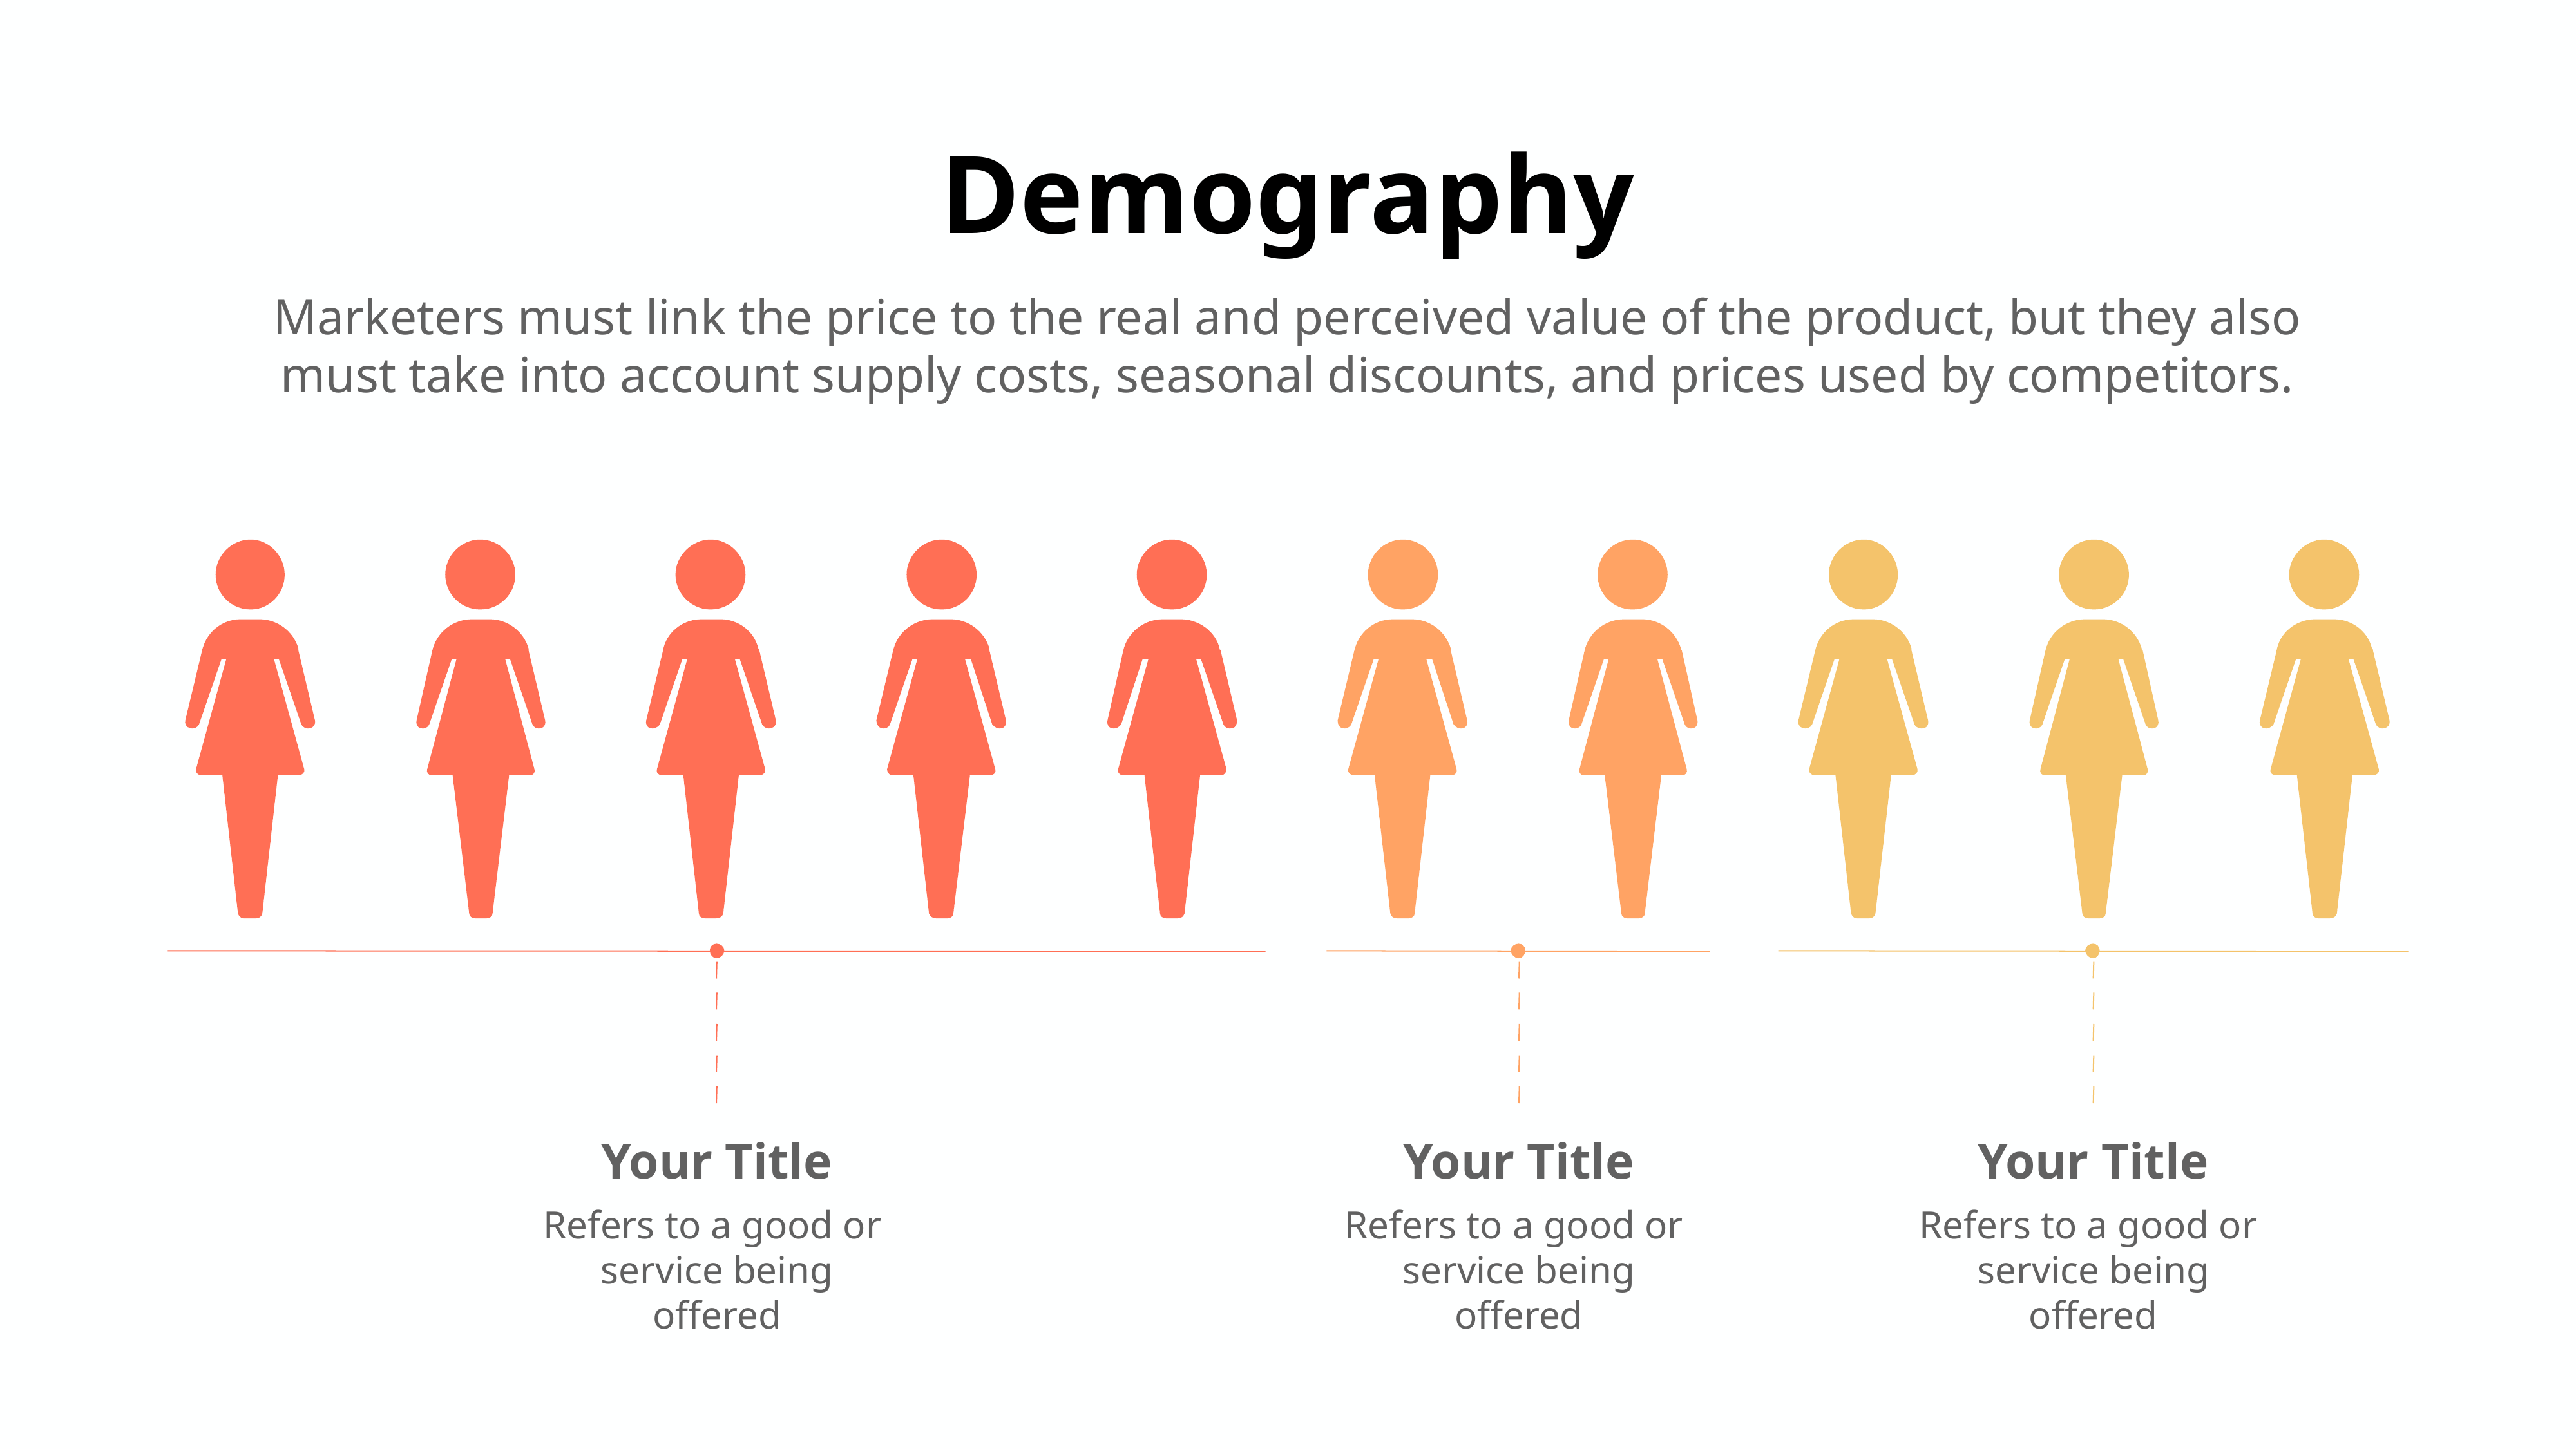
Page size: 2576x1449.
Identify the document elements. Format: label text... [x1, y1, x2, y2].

text_box [185, 619, 316, 919]
text_box [1511, 943, 1525, 959]
text_box [645, 619, 776, 919]
text_box [1136, 539, 1207, 610]
text_box [709, 943, 725, 959]
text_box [1326, 1126, 1711, 1298]
text_box [416, 619, 546, 919]
text_box [445, 539, 515, 610]
text_box [906, 539, 977, 610]
text_box [1107, 619, 1237, 919]
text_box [525, 1126, 910, 1298]
text_box Demography [931, 121, 1645, 260]
text_box [215, 539, 285, 610]
text_box [1829, 539, 1898, 610]
text_box [2029, 619, 2159, 919]
text_box [1598, 539, 1668, 610]
text_box [2059, 539, 2129, 610]
text_box Marketers must link the price to the real and perceived value of the product, but they also must take into account supply costs, seasonal discounts, and prices used by competitors. [259, 281, 2317, 407]
text_box [1368, 539, 1438, 610]
text_box [2289, 539, 2360, 610]
text_box [1798, 619, 1929, 919]
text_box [1901, 1126, 2285, 1298]
text_box [1569, 619, 1698, 919]
text_box [2085, 943, 2100, 959]
text_box [2259, 619, 2390, 919]
text_box [876, 619, 1006, 919]
text_box [1337, 619, 1468, 919]
text_box [675, 539, 746, 610]
